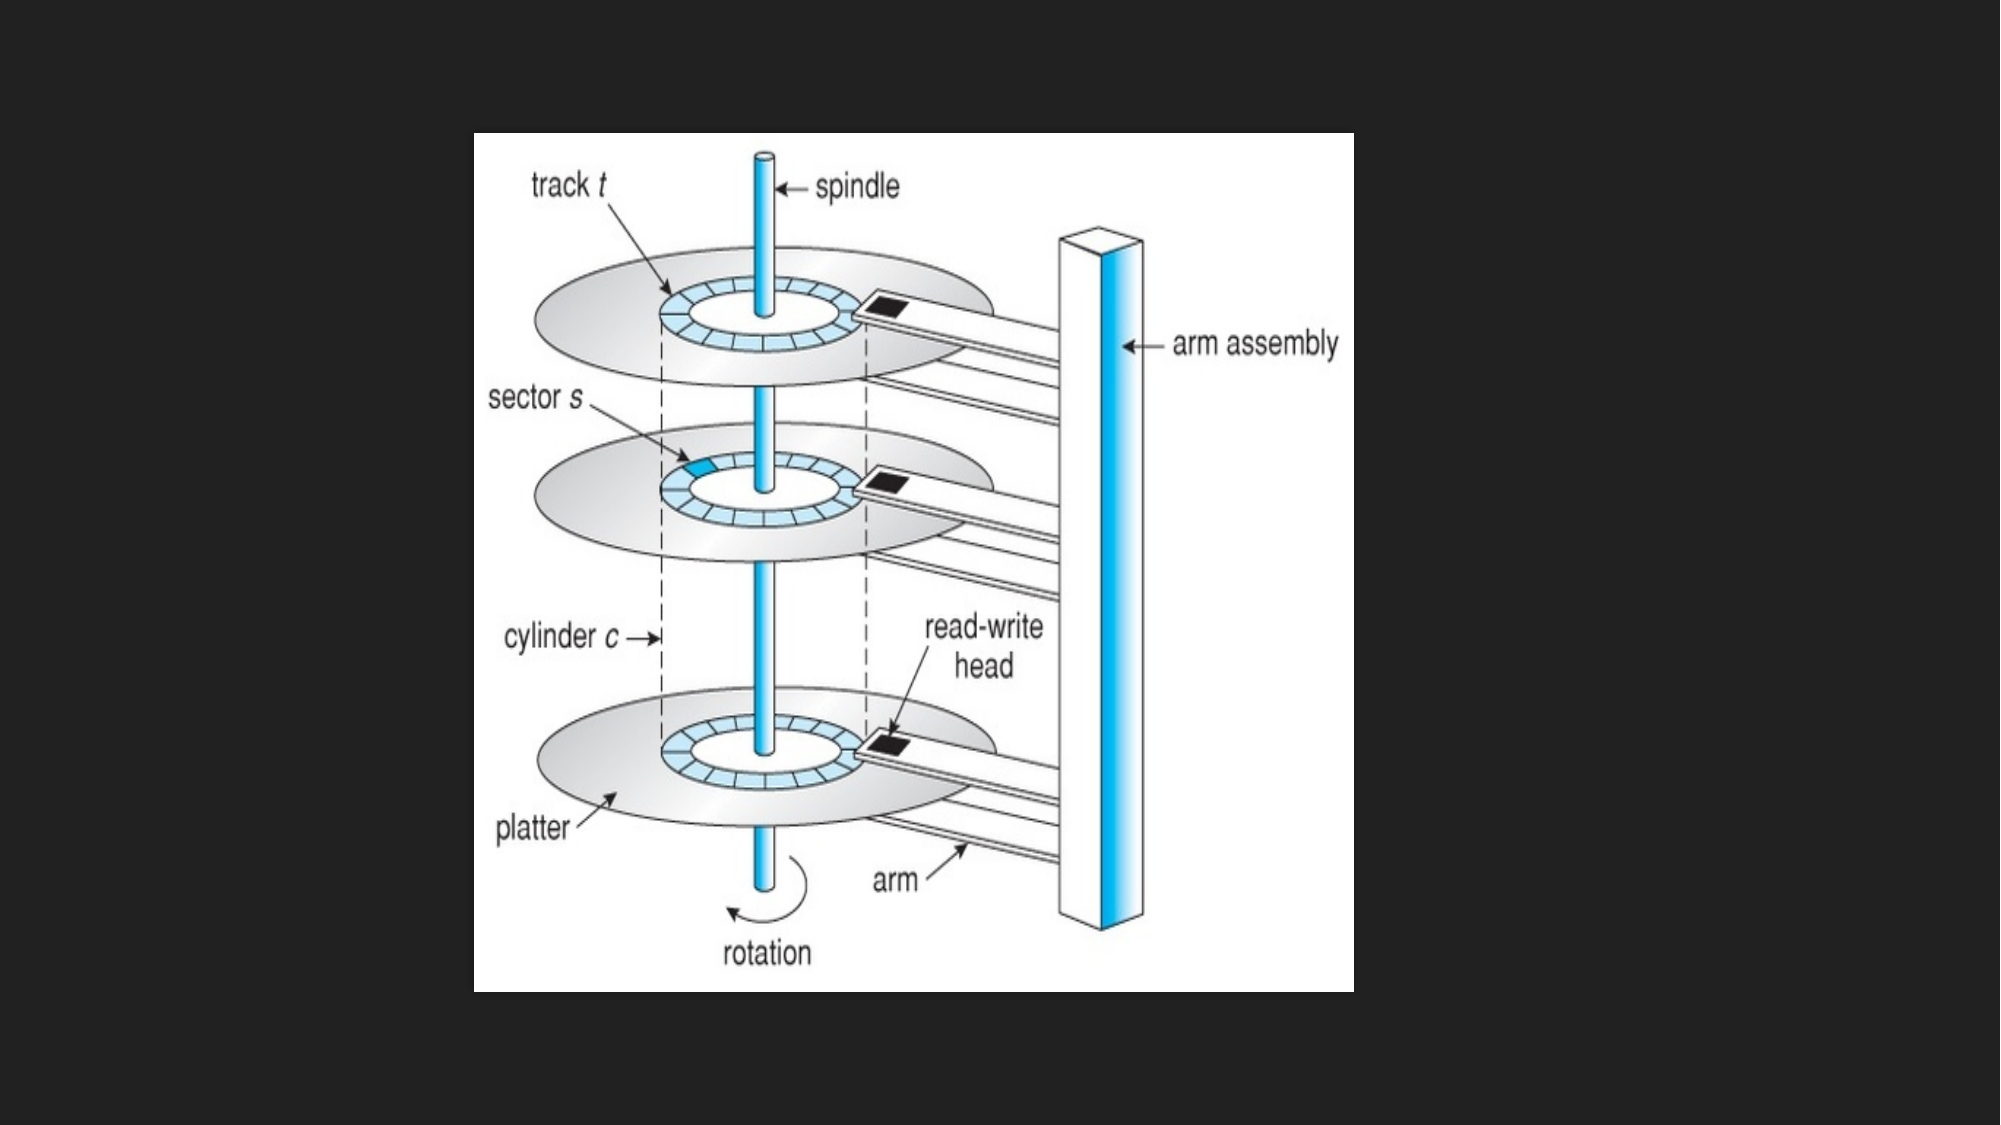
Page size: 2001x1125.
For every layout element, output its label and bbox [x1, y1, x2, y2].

list [474, 133, 1354, 992]
